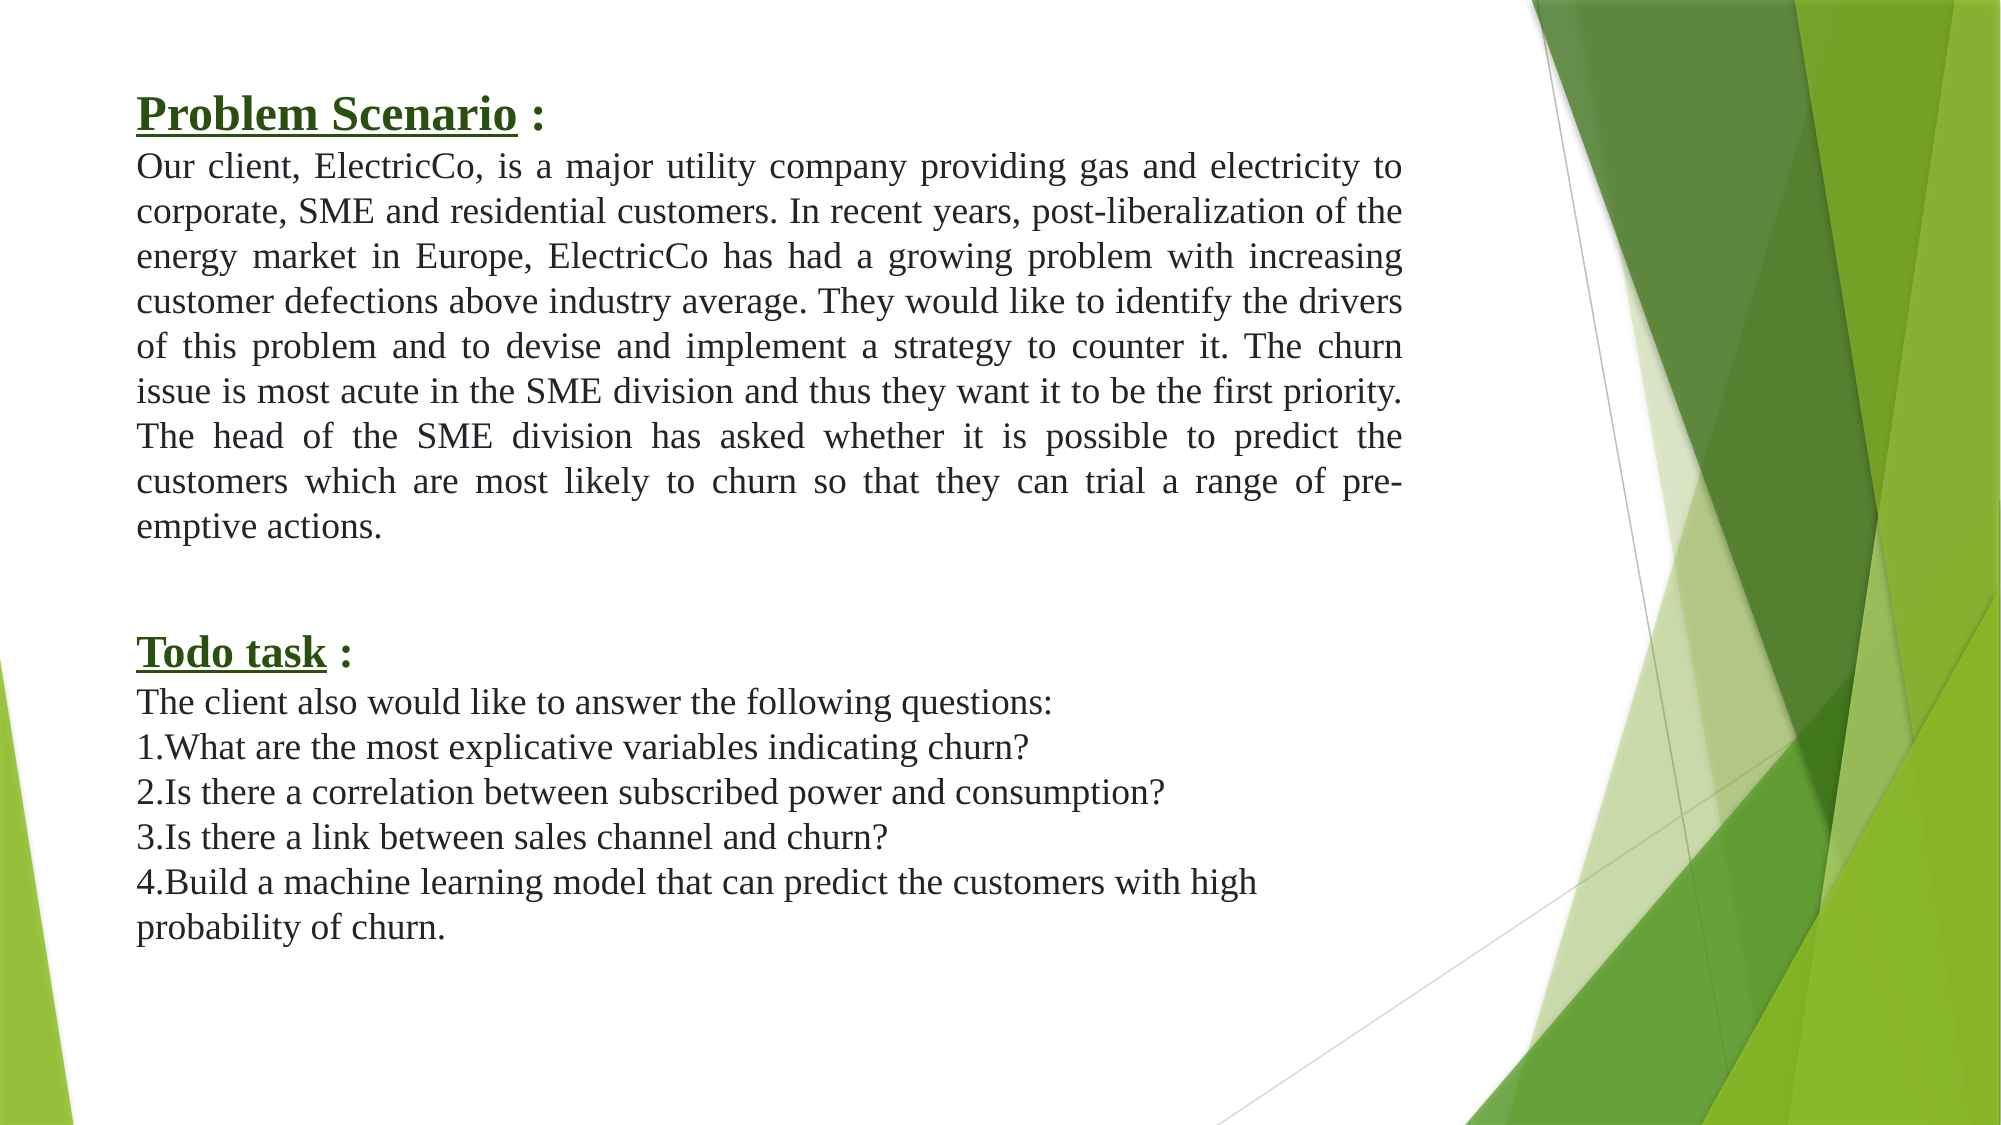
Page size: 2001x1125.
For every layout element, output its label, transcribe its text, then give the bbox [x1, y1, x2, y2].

text_box Todo task : The client also would like to answer the following questions: What are the most explicative variables indicating churn? Is there a correlation between subscribed power and consumption? Is there a link between sales channel and churn? Build a machine learning model that can predict the customers with high probability of churn. [121, 614, 1420, 955]
text_box Problem Scenario : Our client, ElectricCo, is a major utility company providing gas and electricity to corporate, SME and residential customers. In recent years, post-liberalization of the energy market in Europe, ElectricCo has had a growing problem with increasing customer defections above industry average. They would like to identify the drivers of this problem and to devise and implement a strategy to counter it. The churn issue is most acute in the SME division and thus they want it to be the first priority. The head of the SME division has asked whether it is possible to predict the customers which are most likely to churn so that they can trial a range of pre-emptive actions. [121, 73, 1420, 554]
